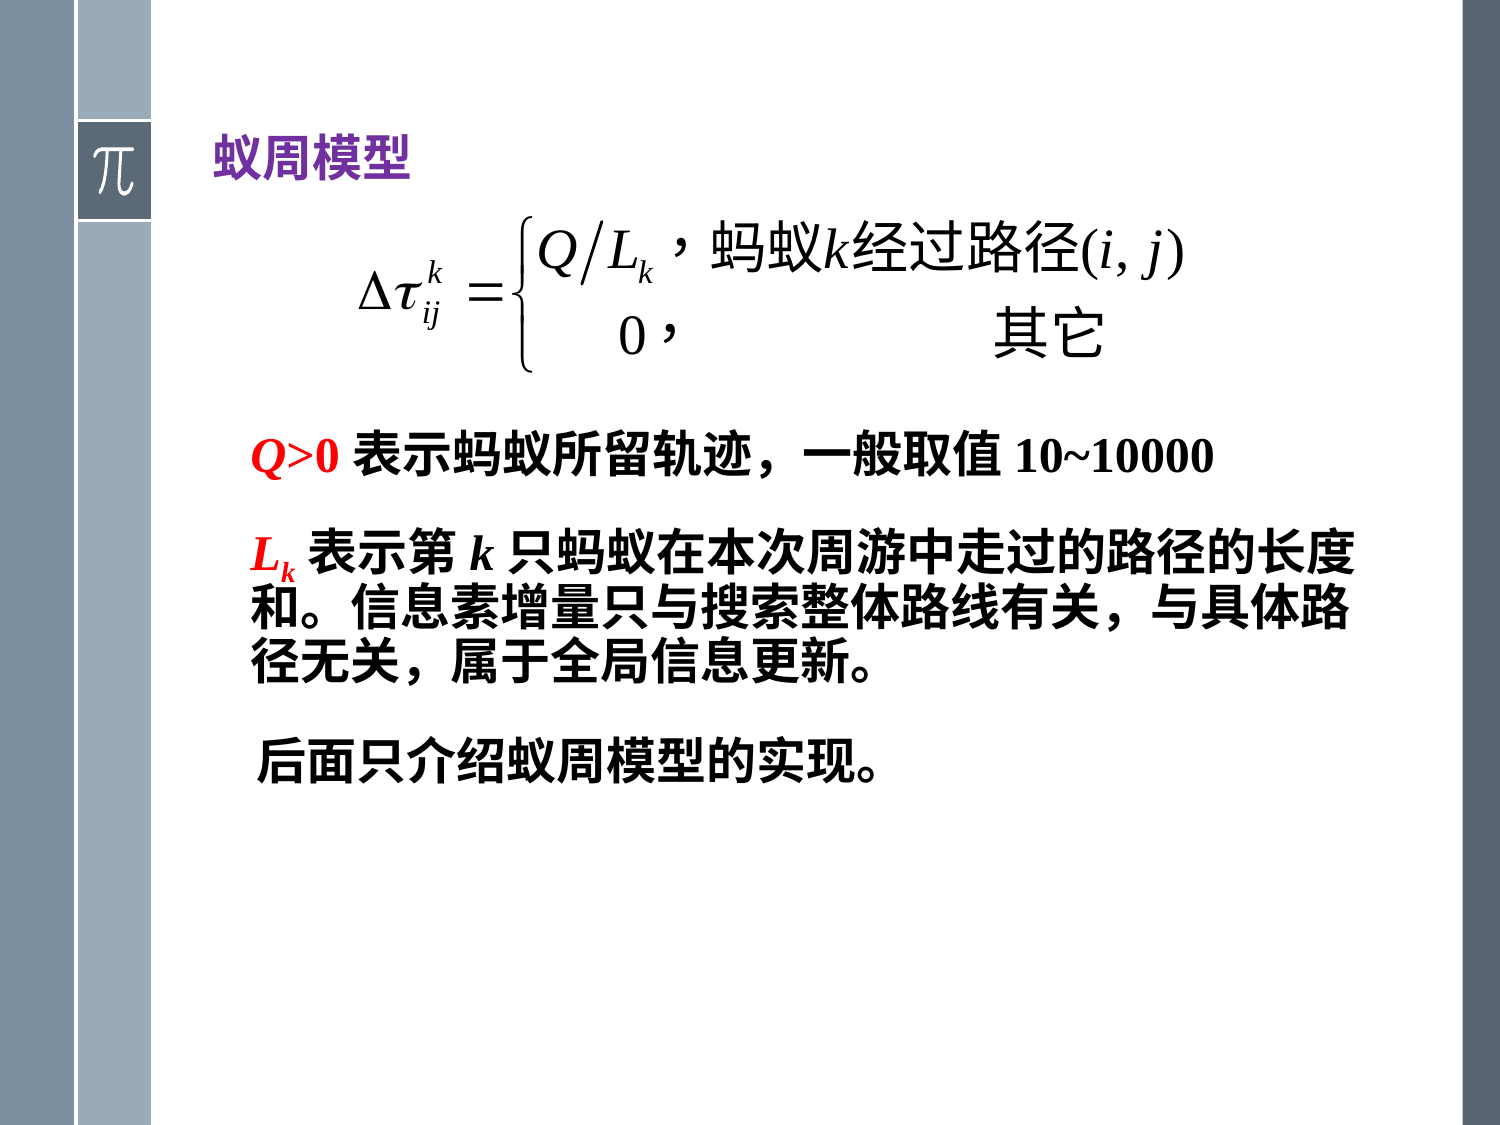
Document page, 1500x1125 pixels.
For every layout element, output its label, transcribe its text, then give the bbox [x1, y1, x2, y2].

text_box Q>0表示蚂蚁所留轨迹，一般取值10~10000 [235, 421, 1388, 491]
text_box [348, 204, 1198, 386]
list 蚁周模型 [197, 125, 449, 197]
text_box 后面只介绍蚁周模型的实现。 [241, 729, 1394, 798]
text_box Lk表示第k只蚂蚁在本次周游中走过的路径的长度和。信息素增量只与搜索整体路线有关，与具体路径无关，属于全局信息更新。 [235, 513, 1388, 698]
